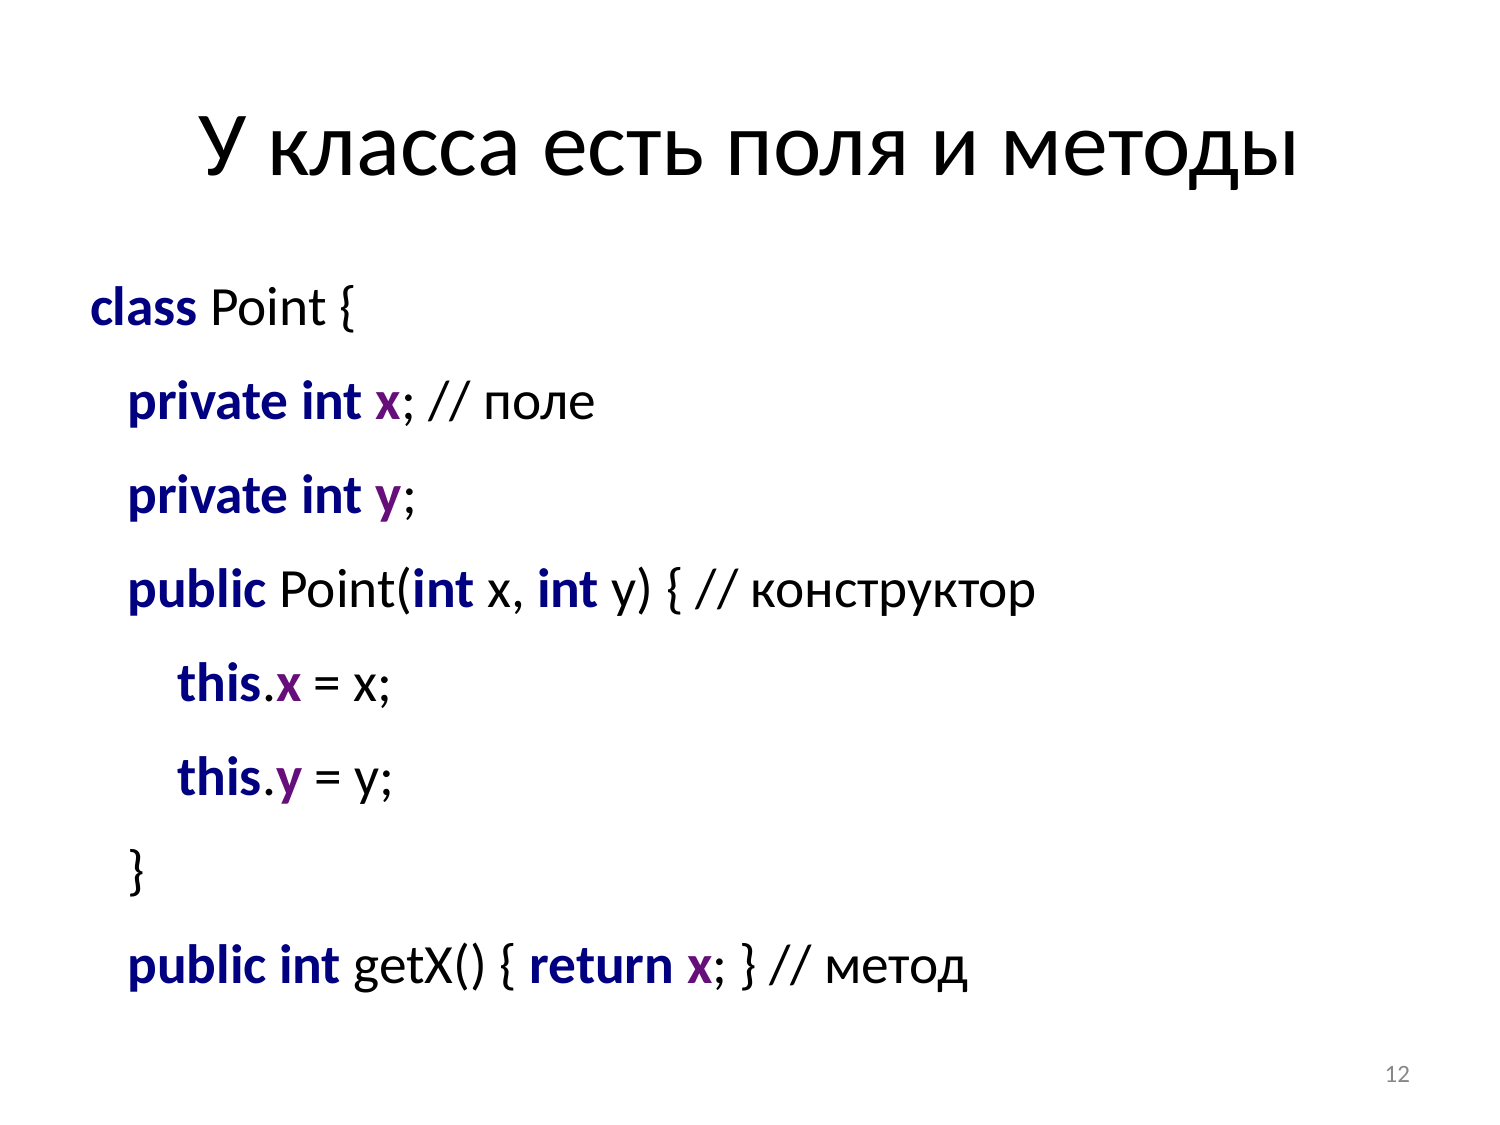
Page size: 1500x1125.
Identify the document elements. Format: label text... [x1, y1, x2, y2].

slide_number 12 [1074, 1042, 1425, 1103]
list class Point { private int x; // поле private int y; public Point(int x, int y) { // конструктор this.x = x; this.y = y; } public int getX() { return x; } // метод [75, 262, 1425, 1005]
title У класса есть поля и методы [75, 45, 1425, 233]
